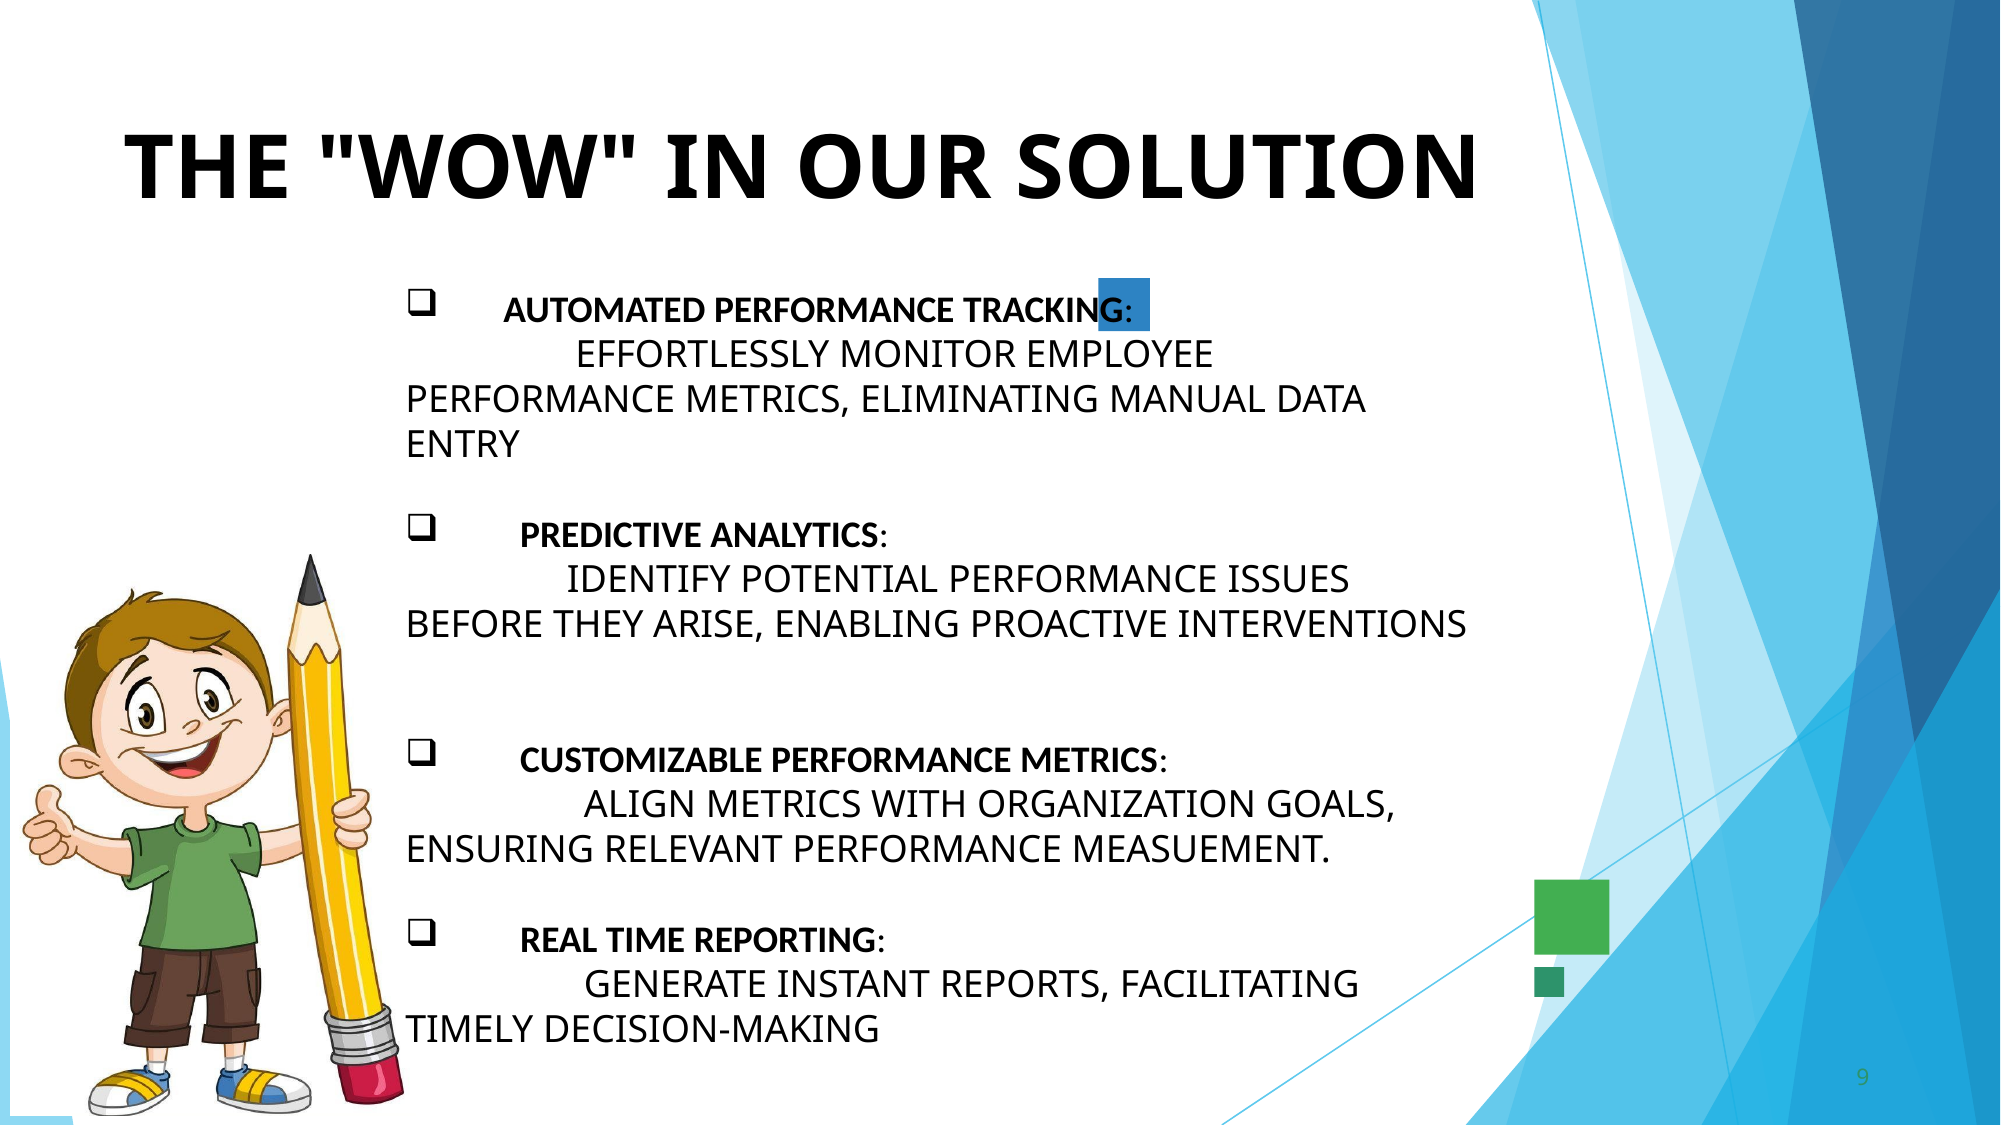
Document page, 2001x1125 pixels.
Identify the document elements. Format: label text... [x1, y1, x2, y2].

text_box [1534, 879, 1610, 955]
text_box 9 [1849, 1061, 1888, 1095]
text_box [1534, 967, 1565, 997]
picture [10, 554, 416, 1116]
title THE "WOW" IN OUR SOLUTION [121, 107, 1513, 298]
text_box AUTOMATED PERFORMANCE TRACKING: EFFORTLESSLY MONITOR EMPLOYEE PERFORMANCE METRICS, ELIMINATING MANUAL DATA ENTRY PREDICTIVE ANALYTICS: IDENTIFY POTENTIAL PERFORMANCE ISSUES BEFORE THEY ARISE, ENABLING PROACTIVE INTERVENTIONS CUSTOMIZABLE PERFORMANCE METRICS: ALIGN METRICS WITH ORGANIZATION GOALS, ENSURING RELEVANT PERFORMANCE MEASUEMENT. REAL TIME REPORTING: GENERATE INSTANT REPORTS, FACILITATING TIMELY DECISION-MAKING [390, 278, 1502, 1058]
text_box [1502, 386, 1850, 543]
